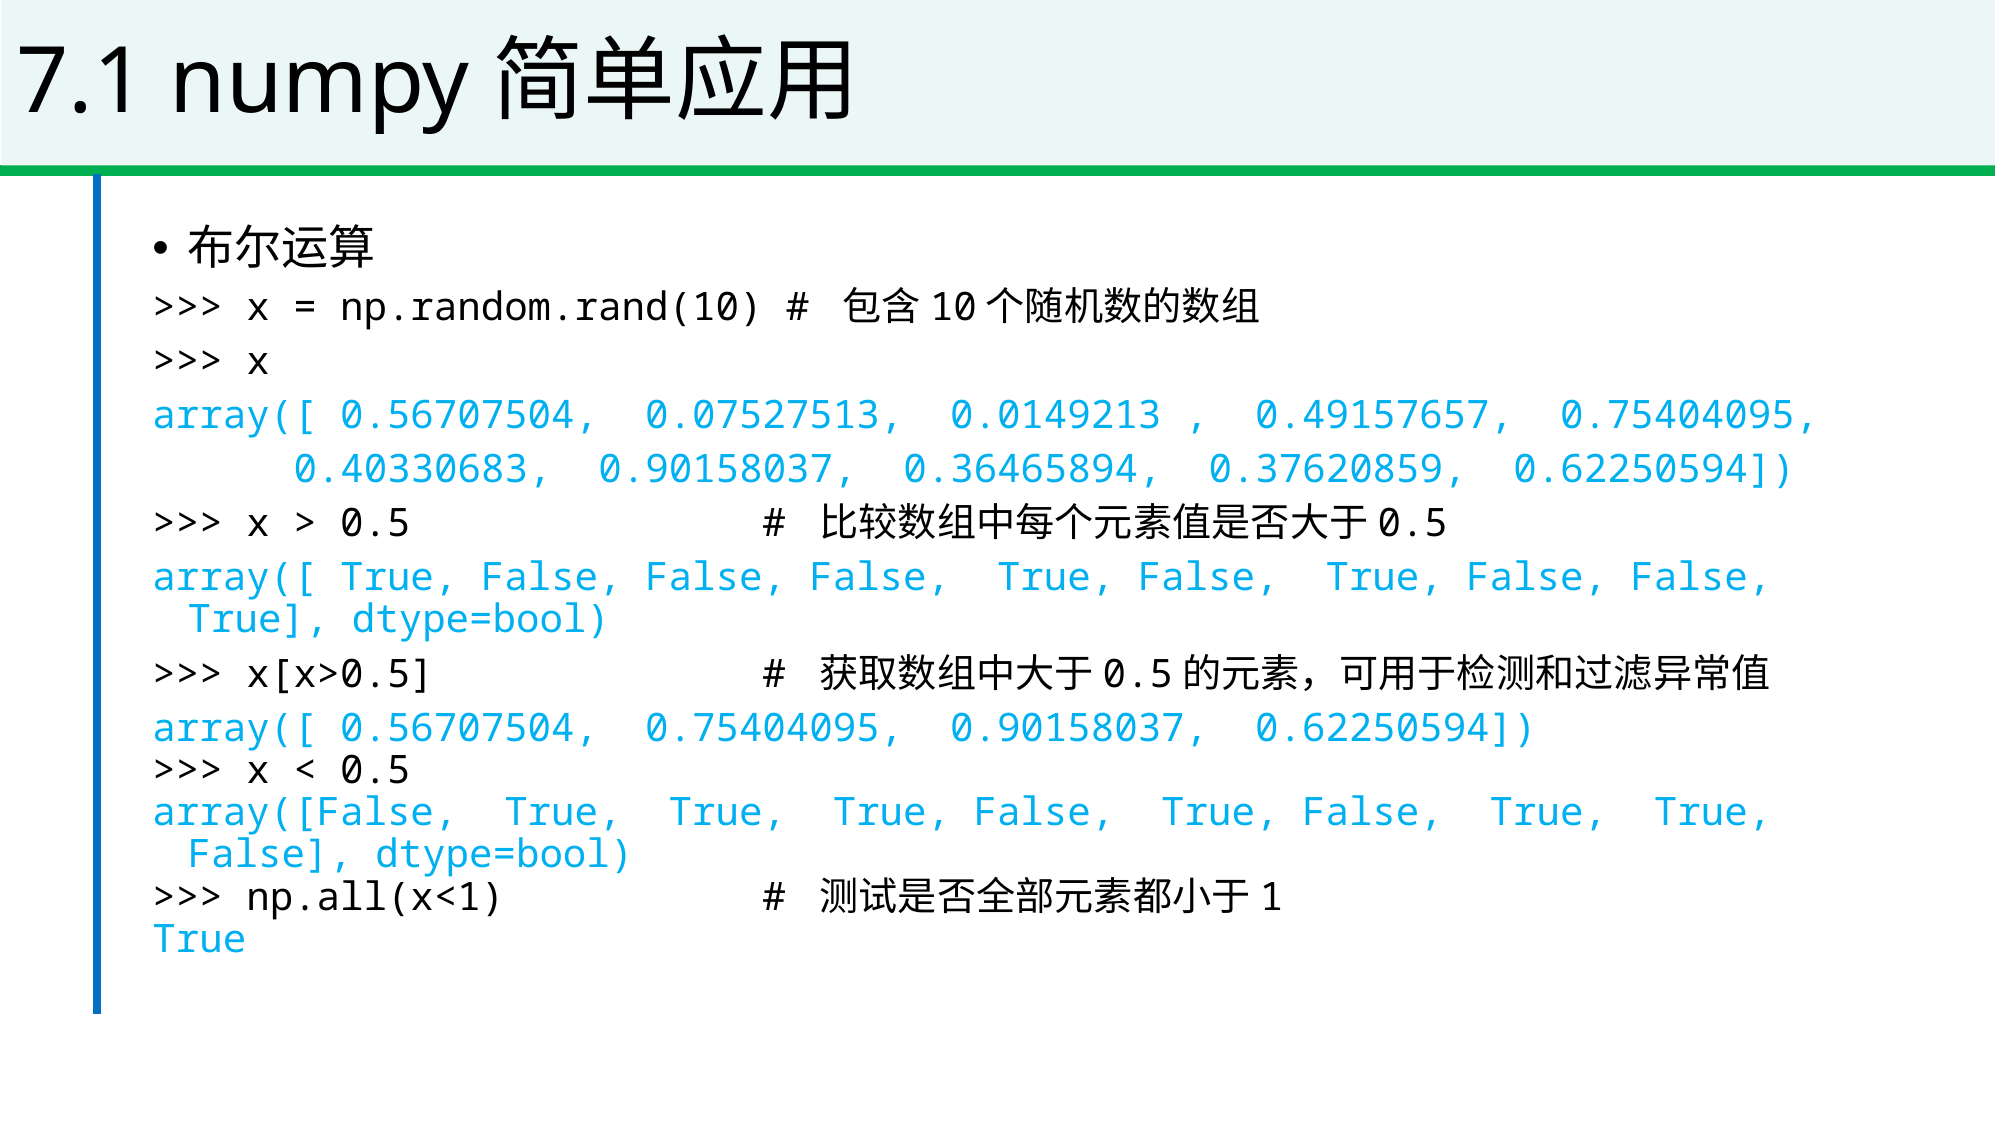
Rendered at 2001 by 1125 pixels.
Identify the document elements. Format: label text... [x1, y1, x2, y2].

list 布尔运算 >>> x = np.random.rand(10) # 包含10个随机数的数组 >>> x array([ 0.56707504, 0.07527513, 0.0149213 , 0.49157657, 0.75404095, 0.40330683, 0.90158037, 0.36465894, 0.37620859, 0.62250594]) >>> x > 0.5 # 比较数组中每个元素值是否大于0.5 array([ True, False, False, False, True, False, True, False, False, True], dtype=bool) >>> x[x>0.5] # 获取数组中大于0.5的元素，可用于检测和过滤异常值 array([ 0.56707504, 0.75404095, 0.90158037, 0.62250594]) >>> x < 0.5 array([False, True, True, True, False, True, False, True, True, False], dtype=bool) >>> np.all(x<1) # 测试是否全部元素都小于1 True [137, 216, 1863, 978]
title 7.1 numpy简单应用 [1, 0, 1995, 166]
